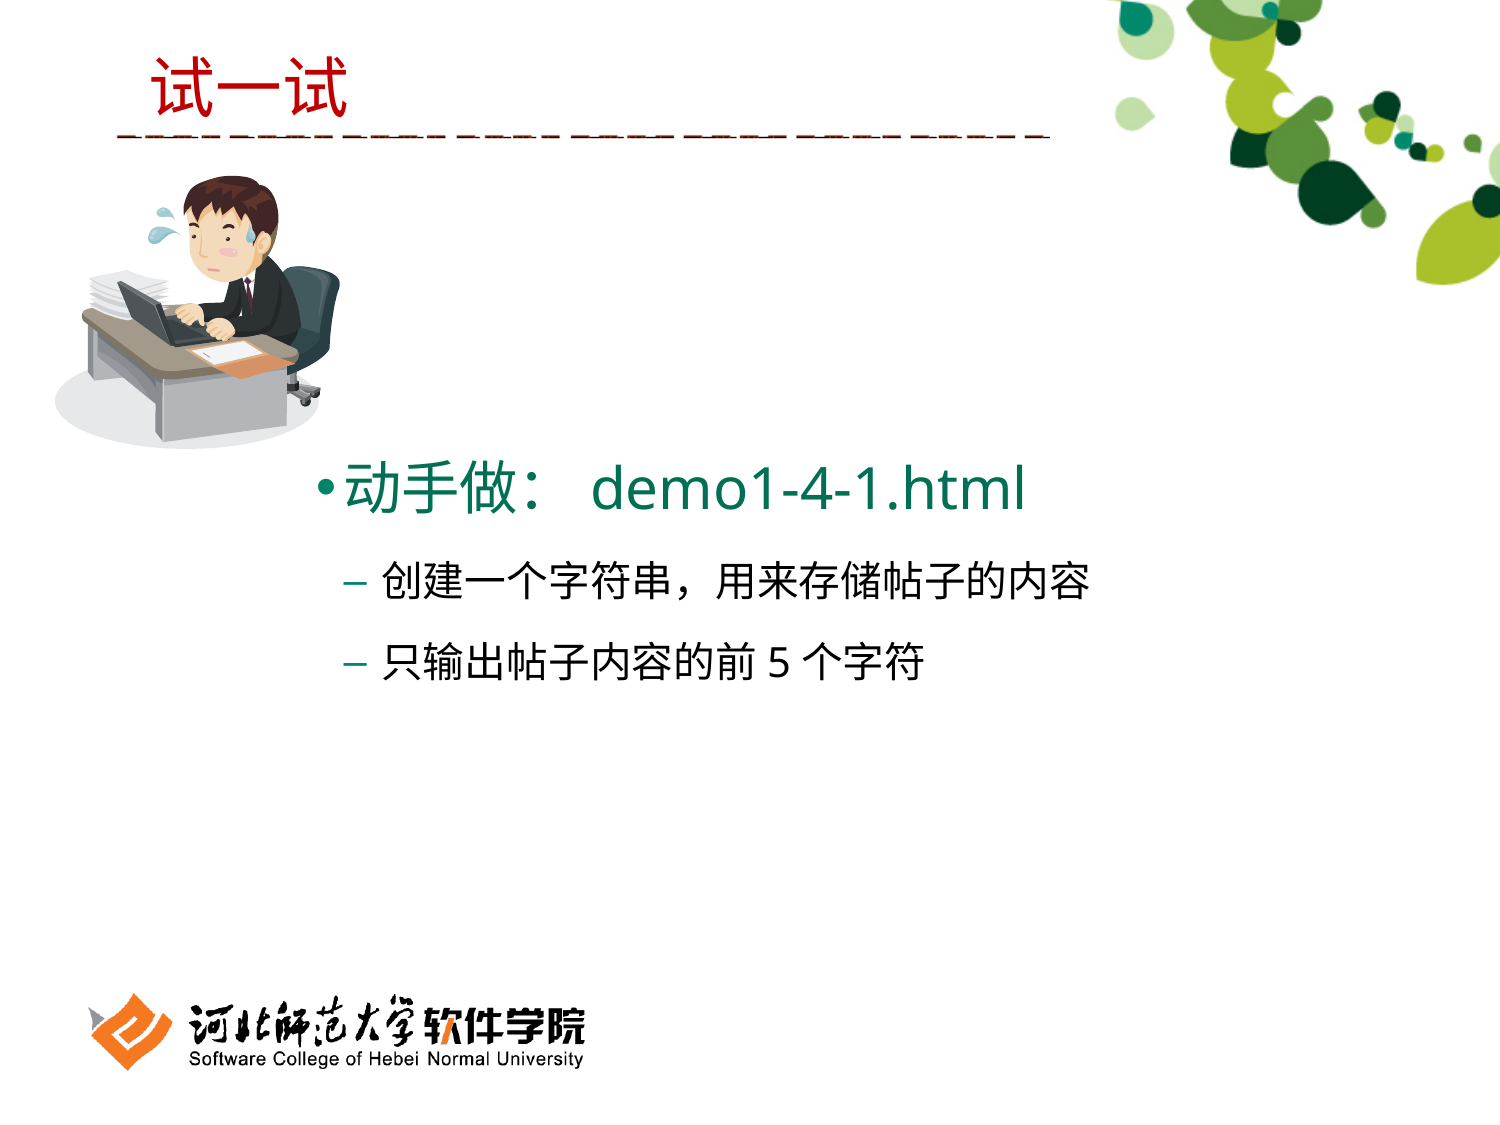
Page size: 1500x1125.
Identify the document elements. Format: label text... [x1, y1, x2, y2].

picture [0, 0, 1500, 1125]
list 动手做：demo1-4-1.html 创建一个字符串，用来存储帖子的内容 只输出帖子内容的前5个字符 [301, 408, 1336, 973]
list 试一试 [134, 38, 1142, 120]
